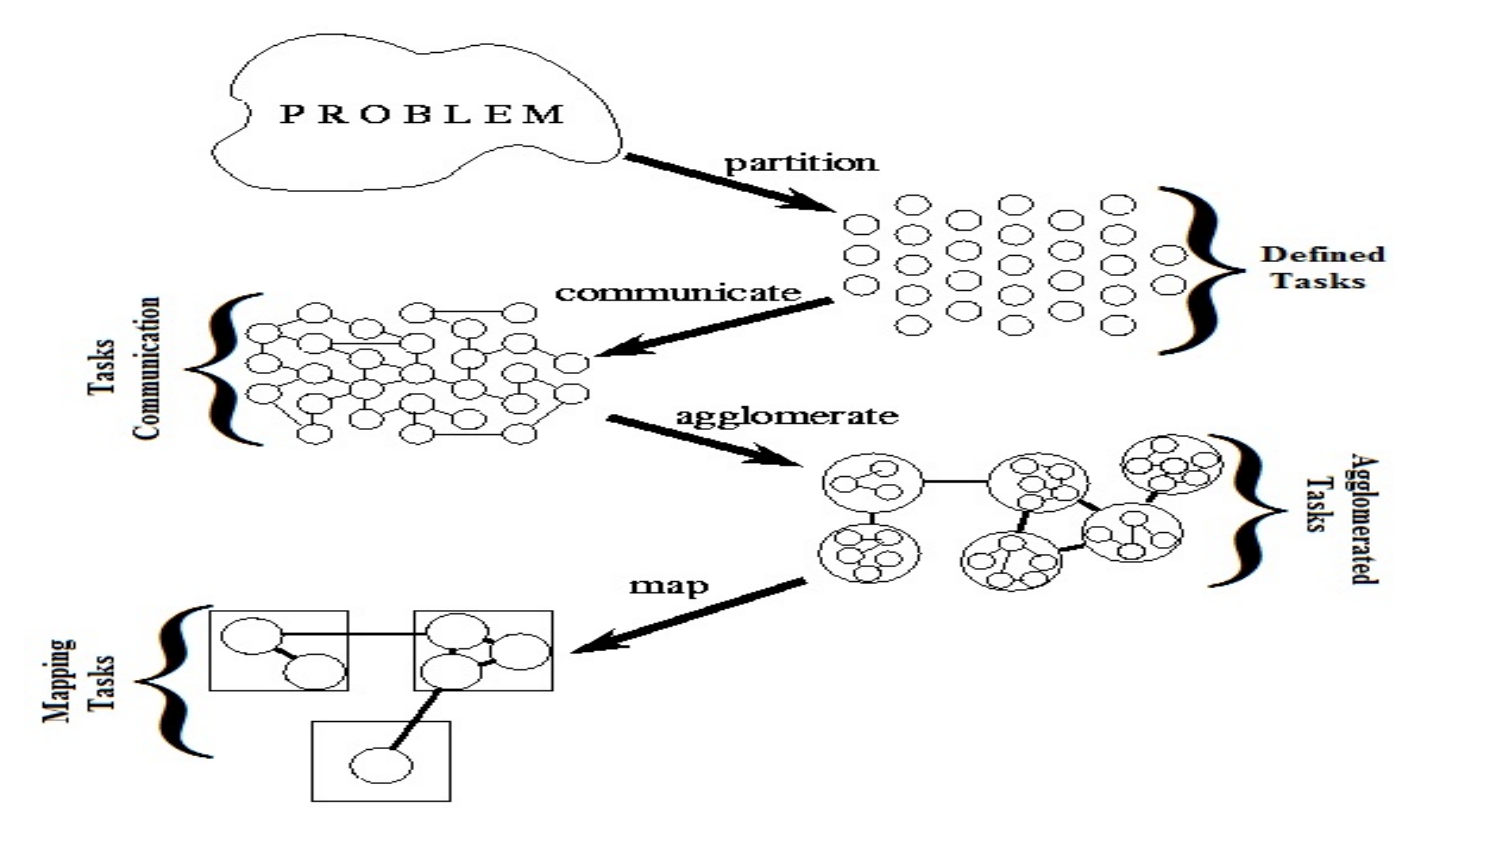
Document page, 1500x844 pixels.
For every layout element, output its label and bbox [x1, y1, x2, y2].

picture [24, 24, 1408, 819]
